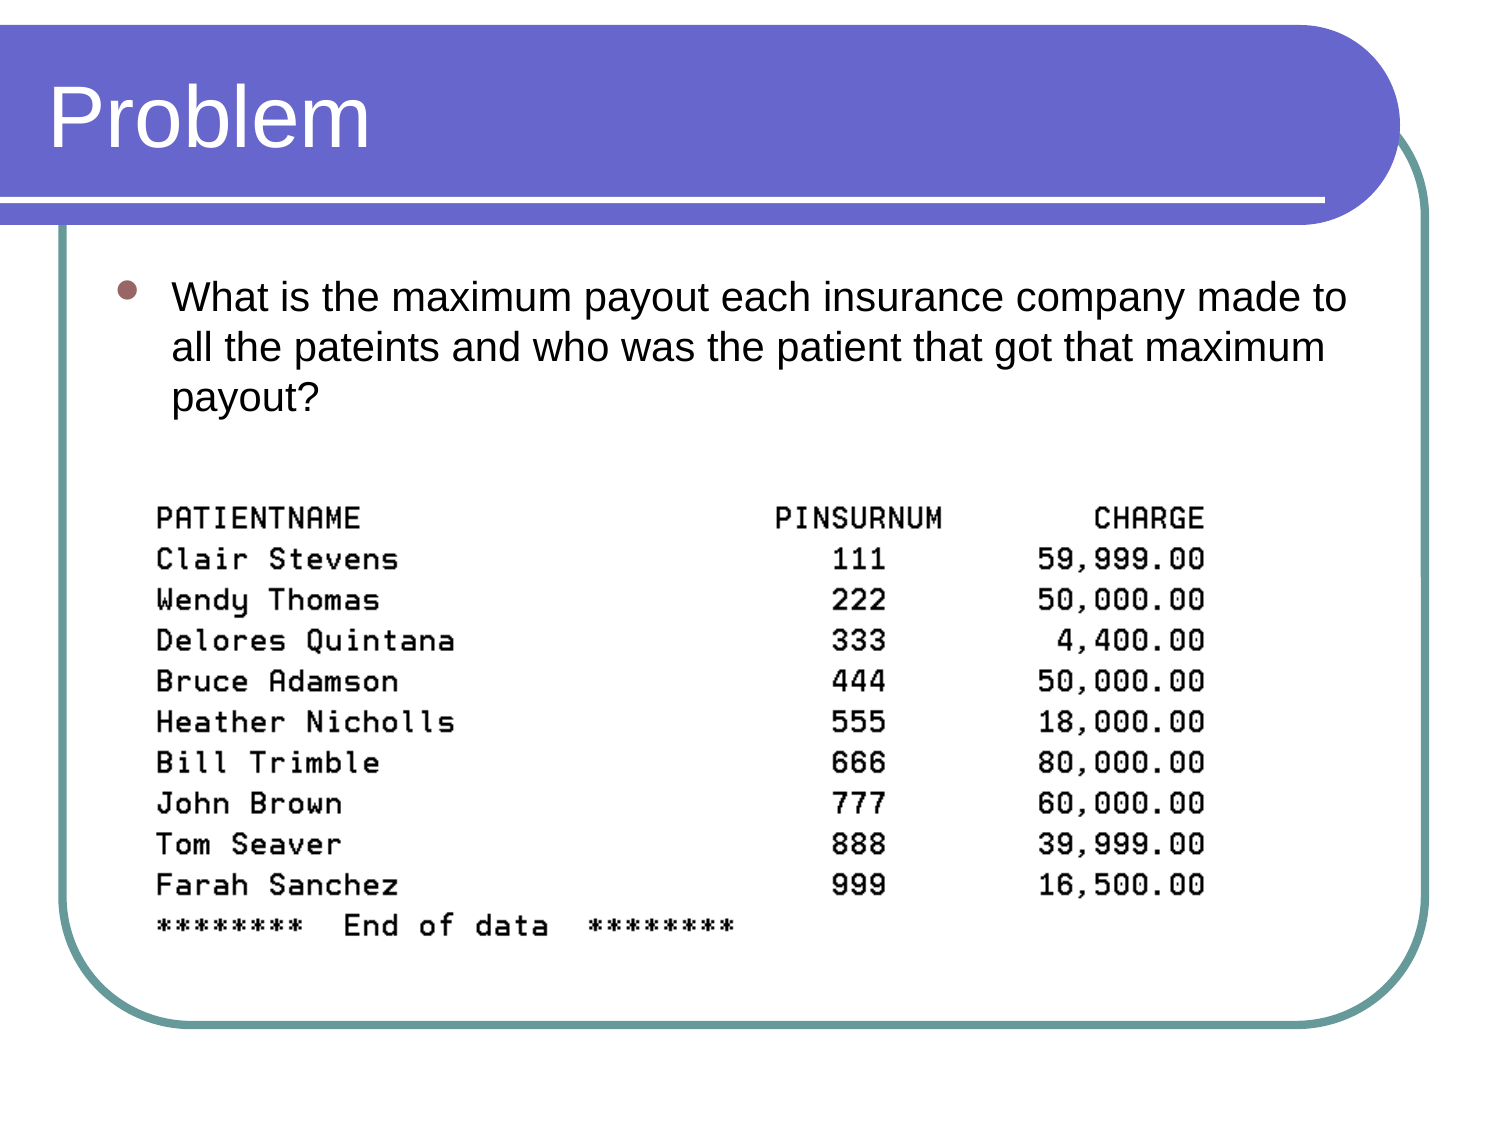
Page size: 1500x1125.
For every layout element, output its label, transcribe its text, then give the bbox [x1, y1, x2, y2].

picture [154, 499, 1225, 948]
list What is the maximum payout each insurance company made to all the pateints and who was the patient that got that maximum payout? [99, 262, 1400, 988]
title Problem [32, 37, 1347, 188]
